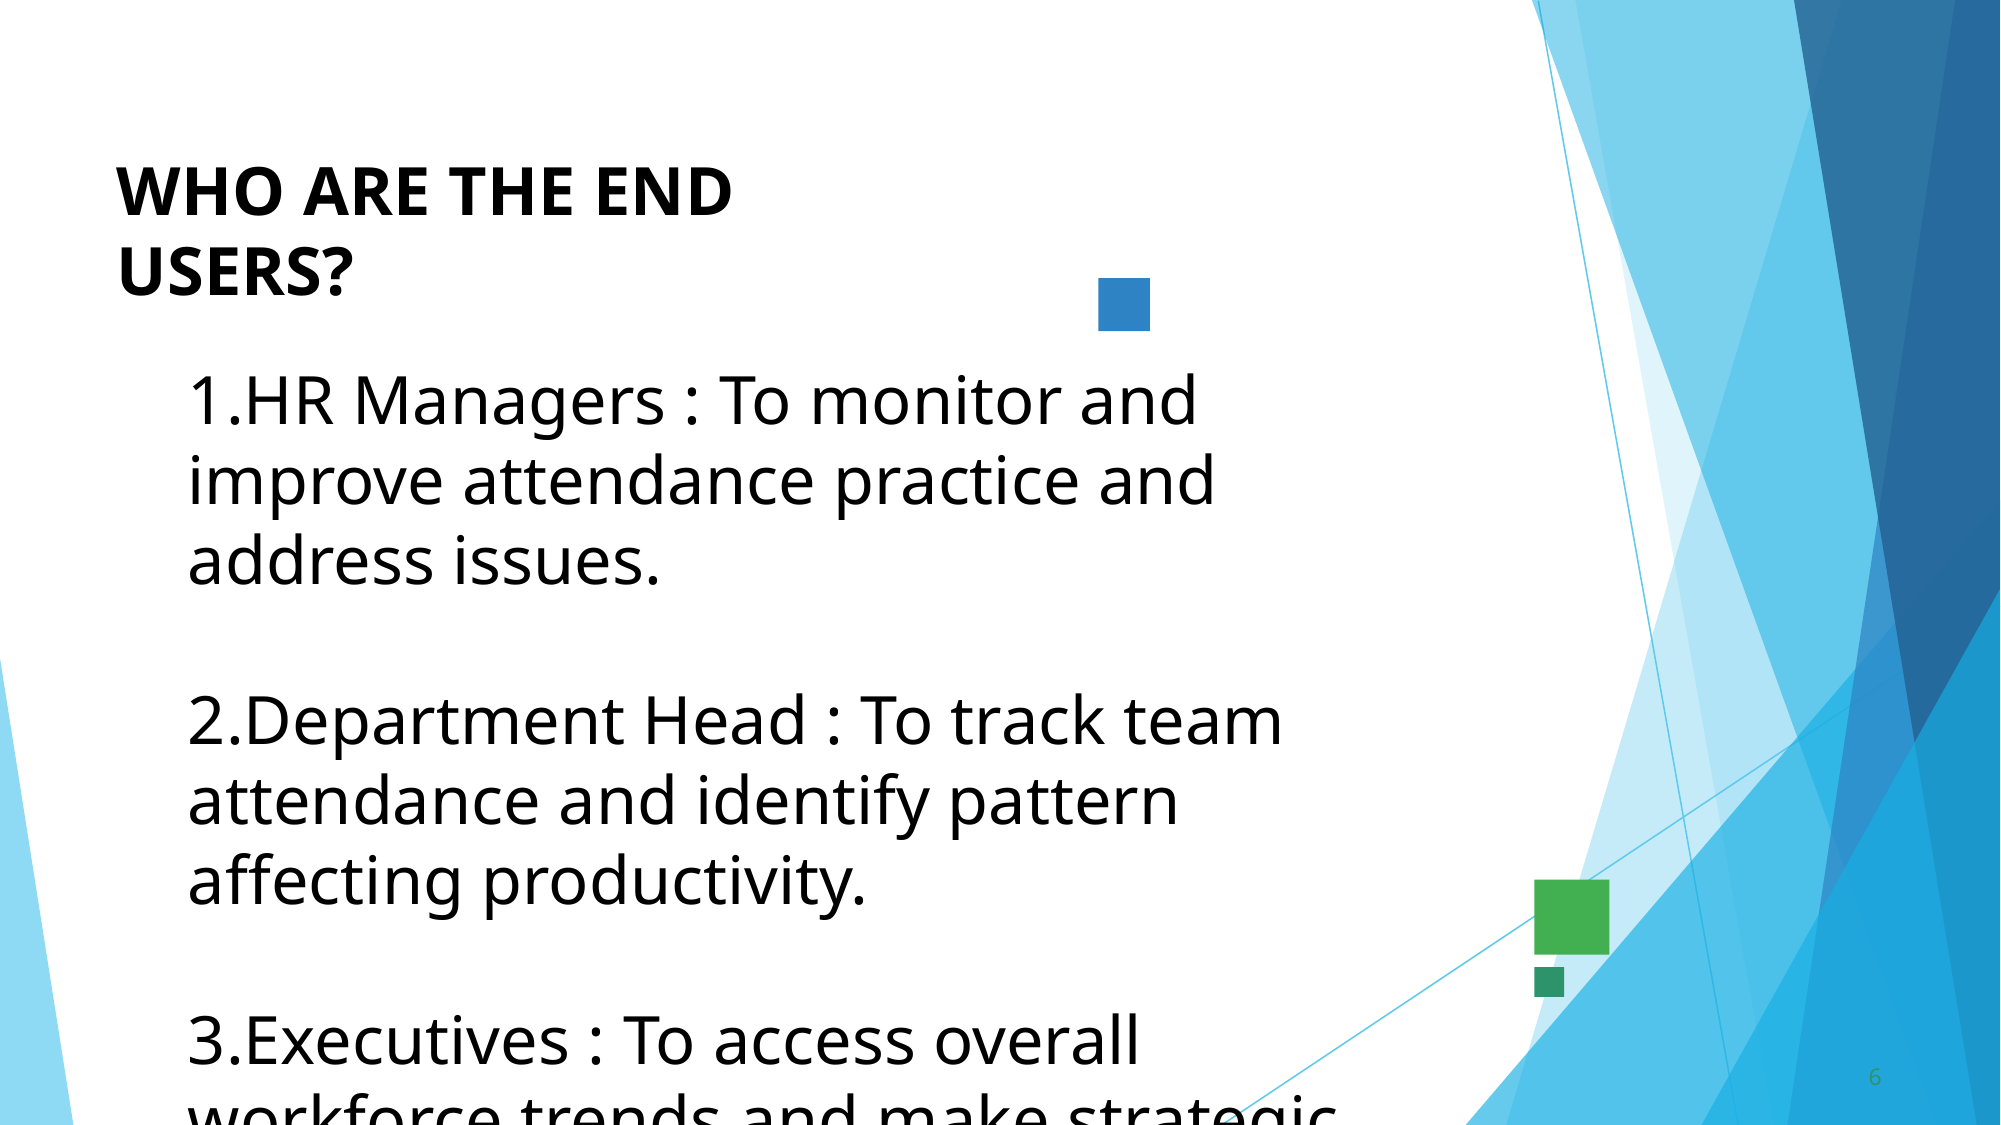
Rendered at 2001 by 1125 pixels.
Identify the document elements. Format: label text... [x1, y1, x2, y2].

text_box [1098, 278, 1150, 332]
title WHO ARE THE END USERS? [114, 145, 938, 338]
text_box 1.HR Managers : To monitor and improve attendance practice and address issues. 2.Department Head : To track team attendance and identify pattern affecting productivity. 3.Executives : To access overall workforce trends and make strategic decisions. [172, 350, 1425, 1125]
picture [118, 1012, 477, 1093]
slide_number 6 [1861, 1061, 1888, 1125]
text_box [1534, 879, 1610, 955]
text_box [1534, 967, 1565, 997]
